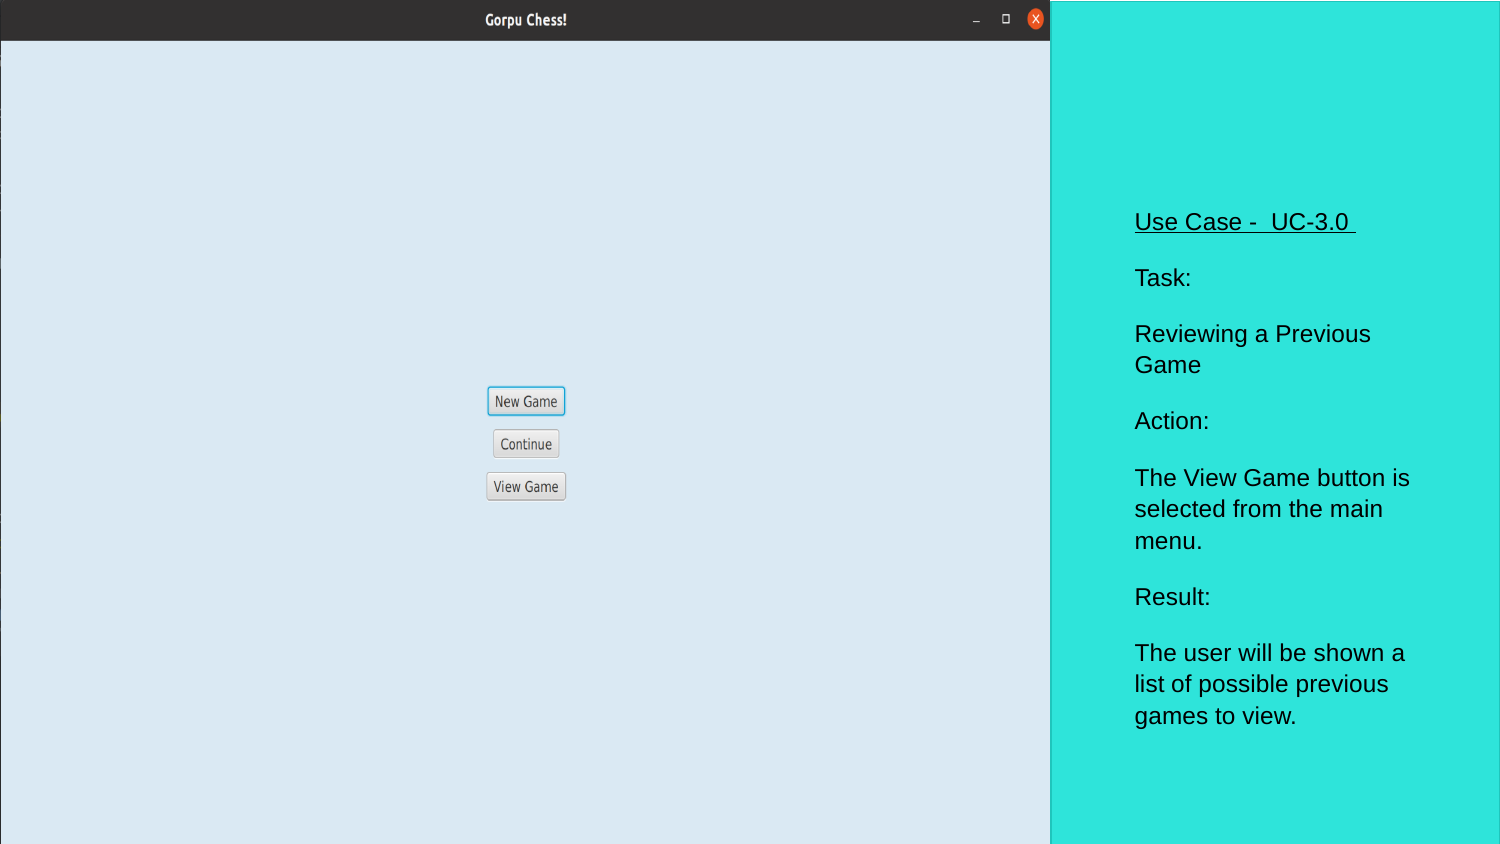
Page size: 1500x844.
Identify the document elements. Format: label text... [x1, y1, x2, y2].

picture [0, 0, 1051, 844]
text_box [1052, 1, 1500, 844]
list Use Case - UC-3.0 Task: Reviewing a Previous Game Action: The View Game button is selected from the main menu. Result: The user will be shown a list of possible previous games to view. [1119, 189, 1449, 750]
